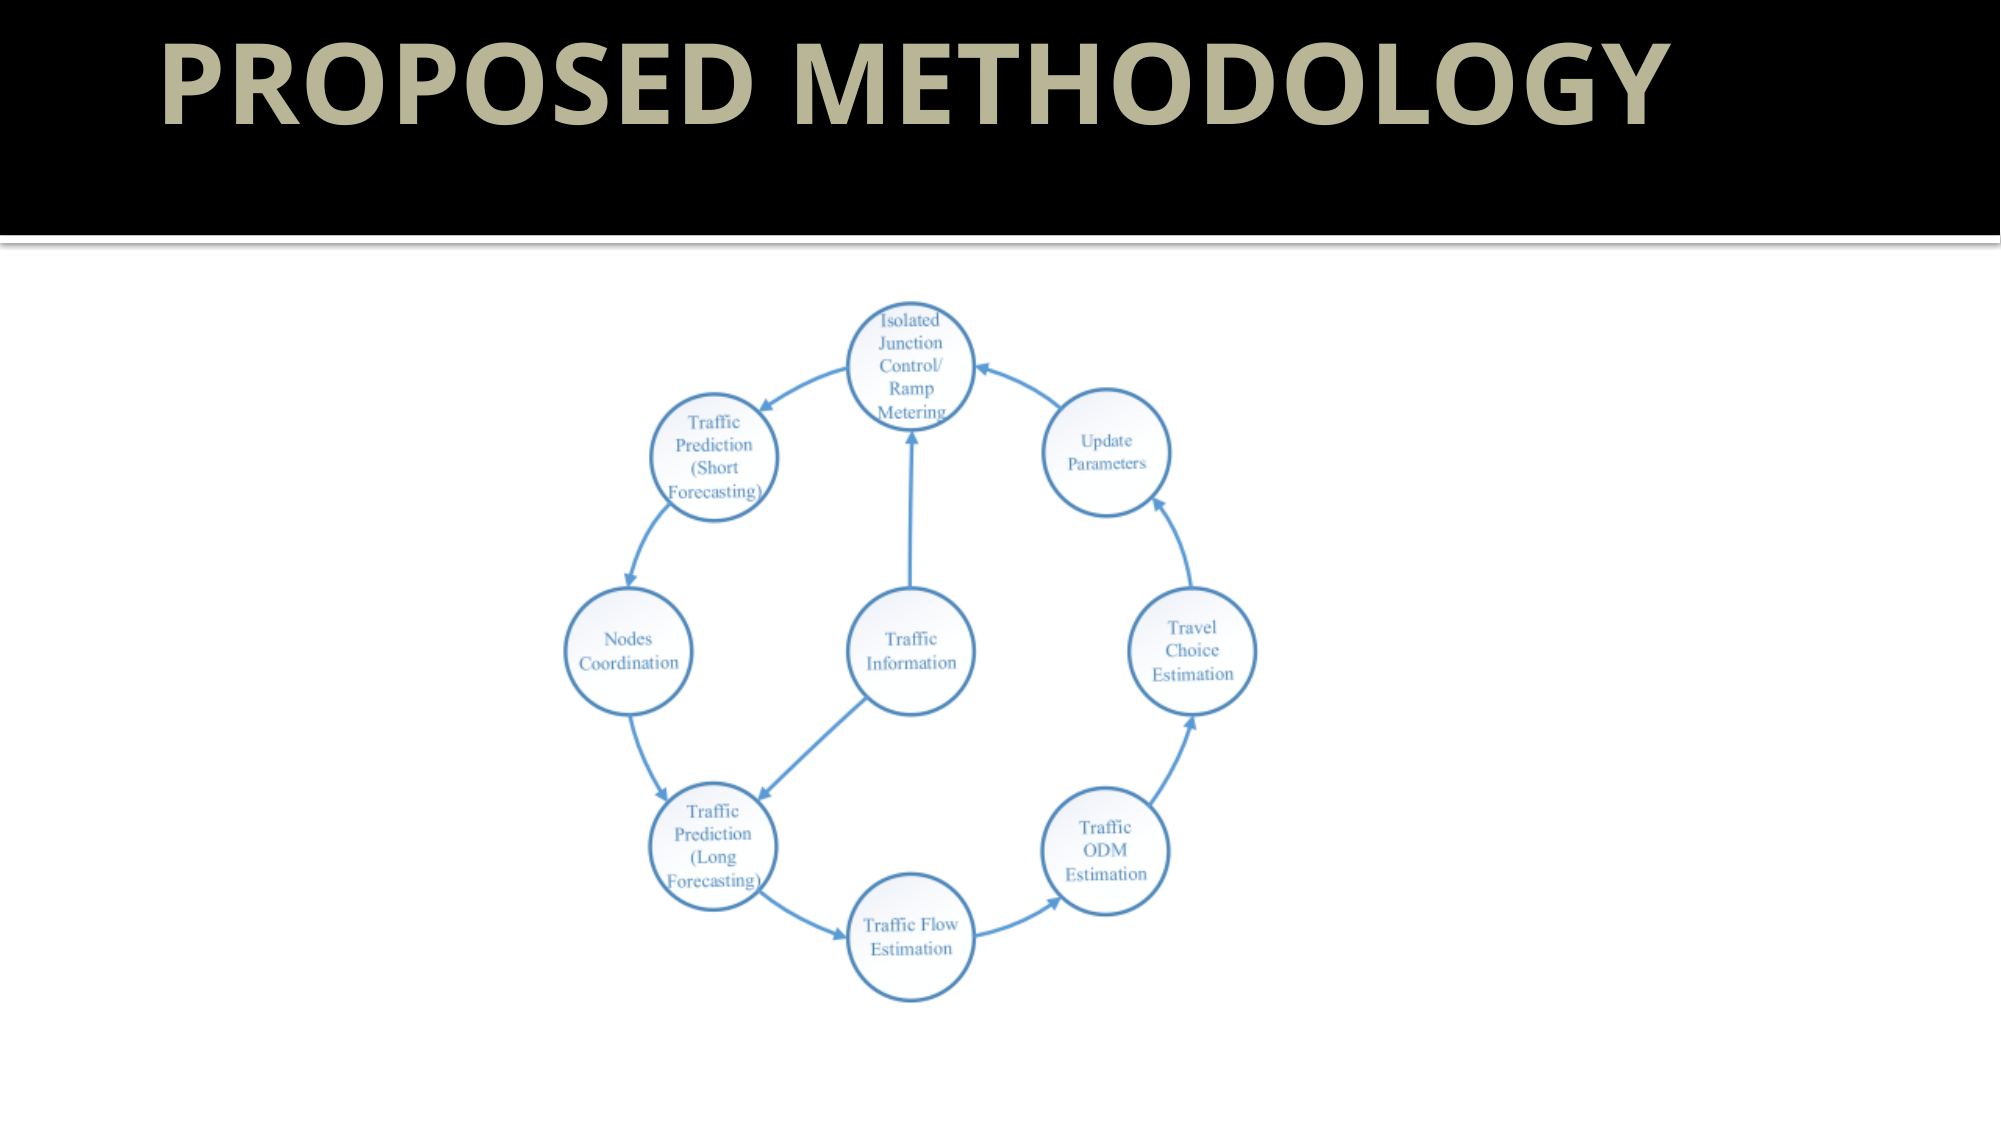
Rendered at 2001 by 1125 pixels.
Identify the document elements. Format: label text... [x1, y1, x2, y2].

text_box PROPOSED METHODOLOGY [0, 4, 1908, 155]
picture [487, 289, 1309, 1009]
